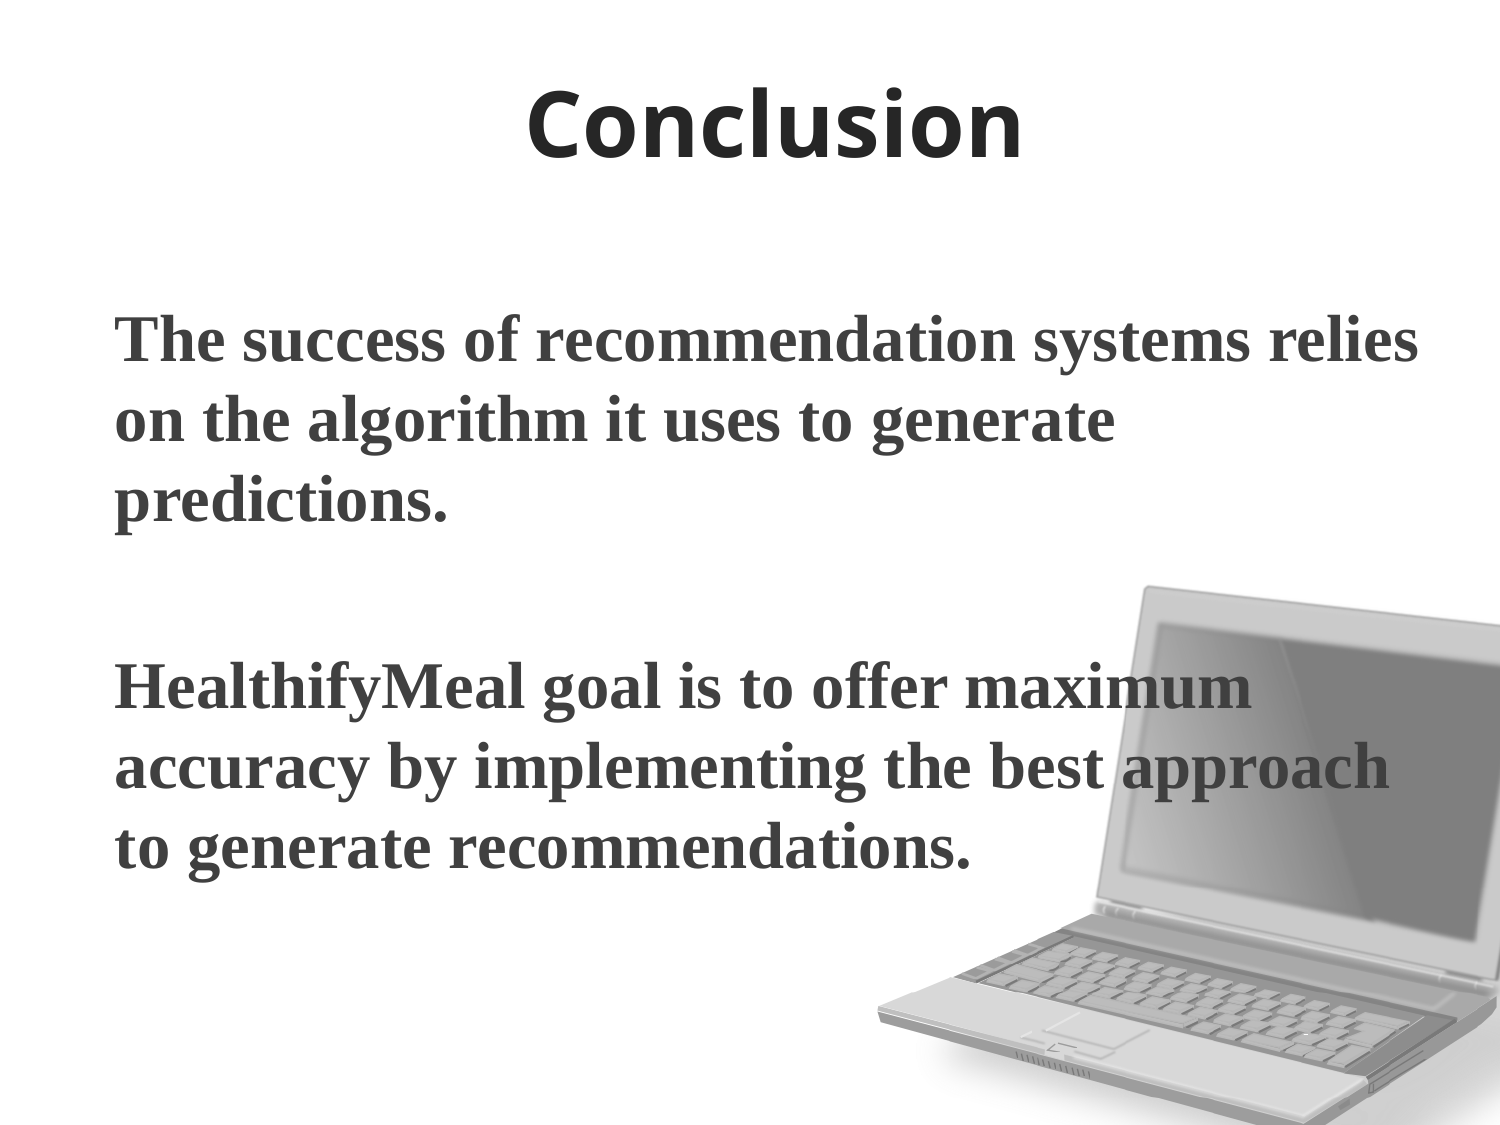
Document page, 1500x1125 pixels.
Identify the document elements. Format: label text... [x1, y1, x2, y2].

text_box The success of recommendation systems relies on the algorithm it uses to generate predictions. HealthifyMeal goal is to offer maximum accuracy by implementing the best approach to generate recommendations. [99, 287, 1450, 1030]
text_box [74, 262, 1425, 1088]
text_box Conclusion [137, 0, 1413, 242]
picture [862, 574, 1500, 1125]
